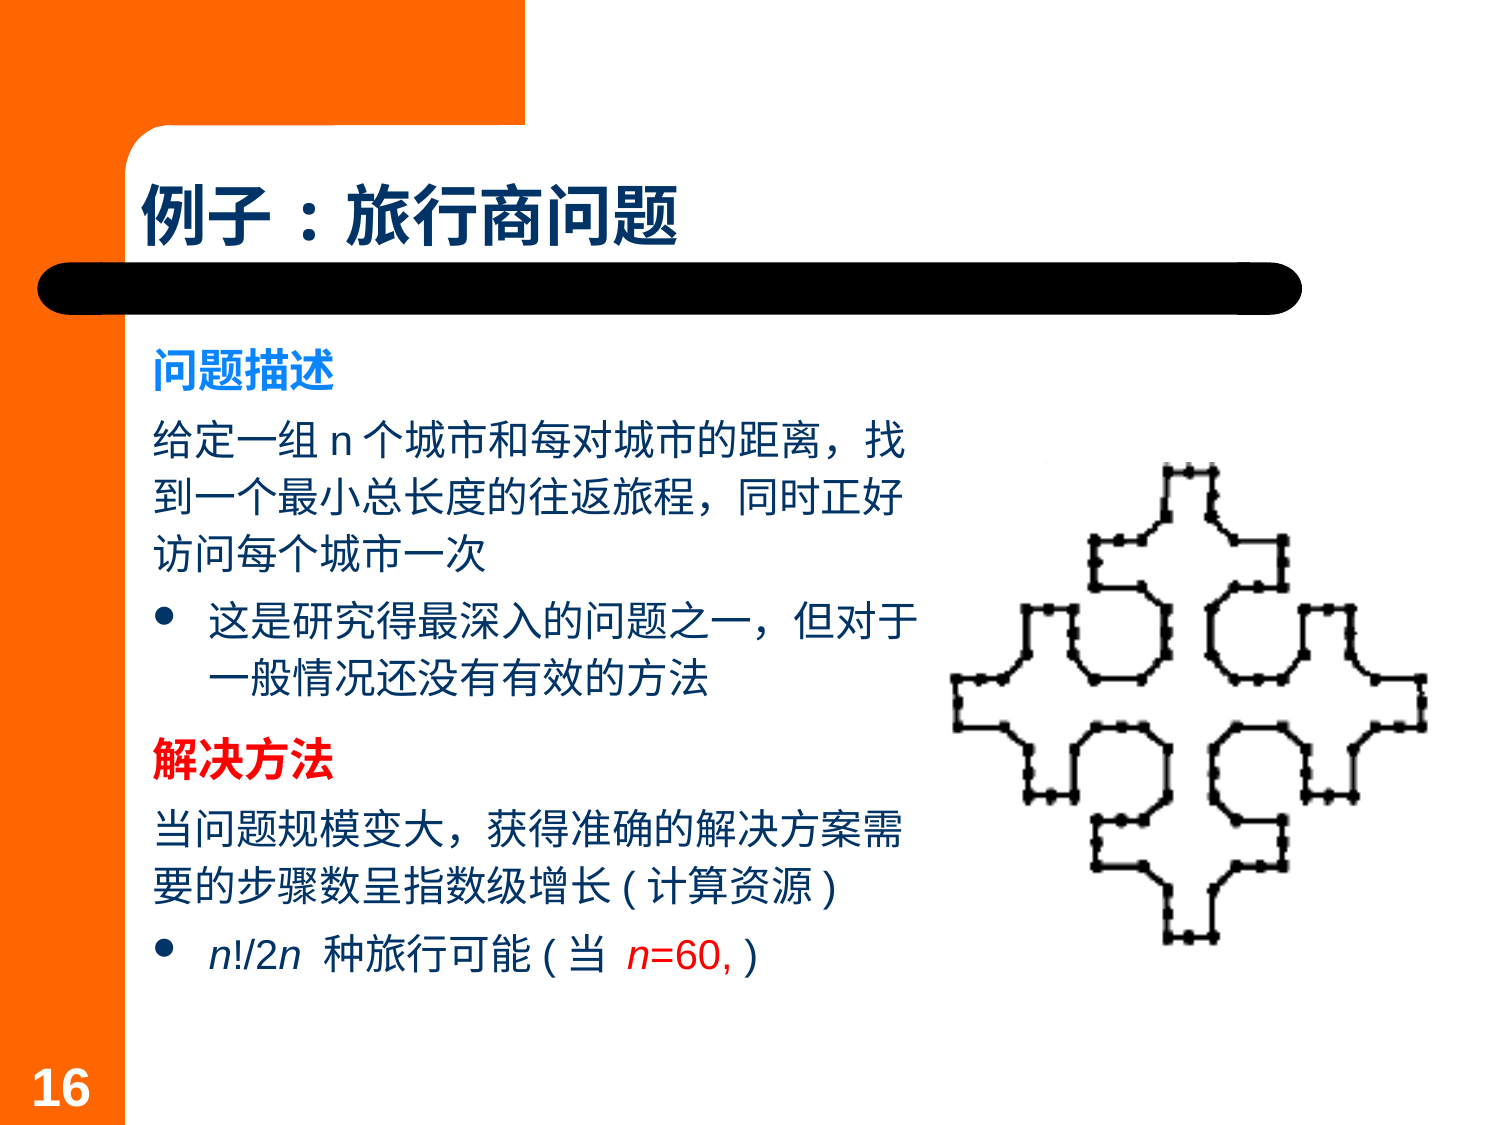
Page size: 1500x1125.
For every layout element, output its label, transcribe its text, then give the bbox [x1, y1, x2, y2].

picture [938, 461, 1441, 959]
slide_number 16 [13, 1044, 111, 1125]
title 例子:旅行商问题 [125, 125, 1436, 263]
